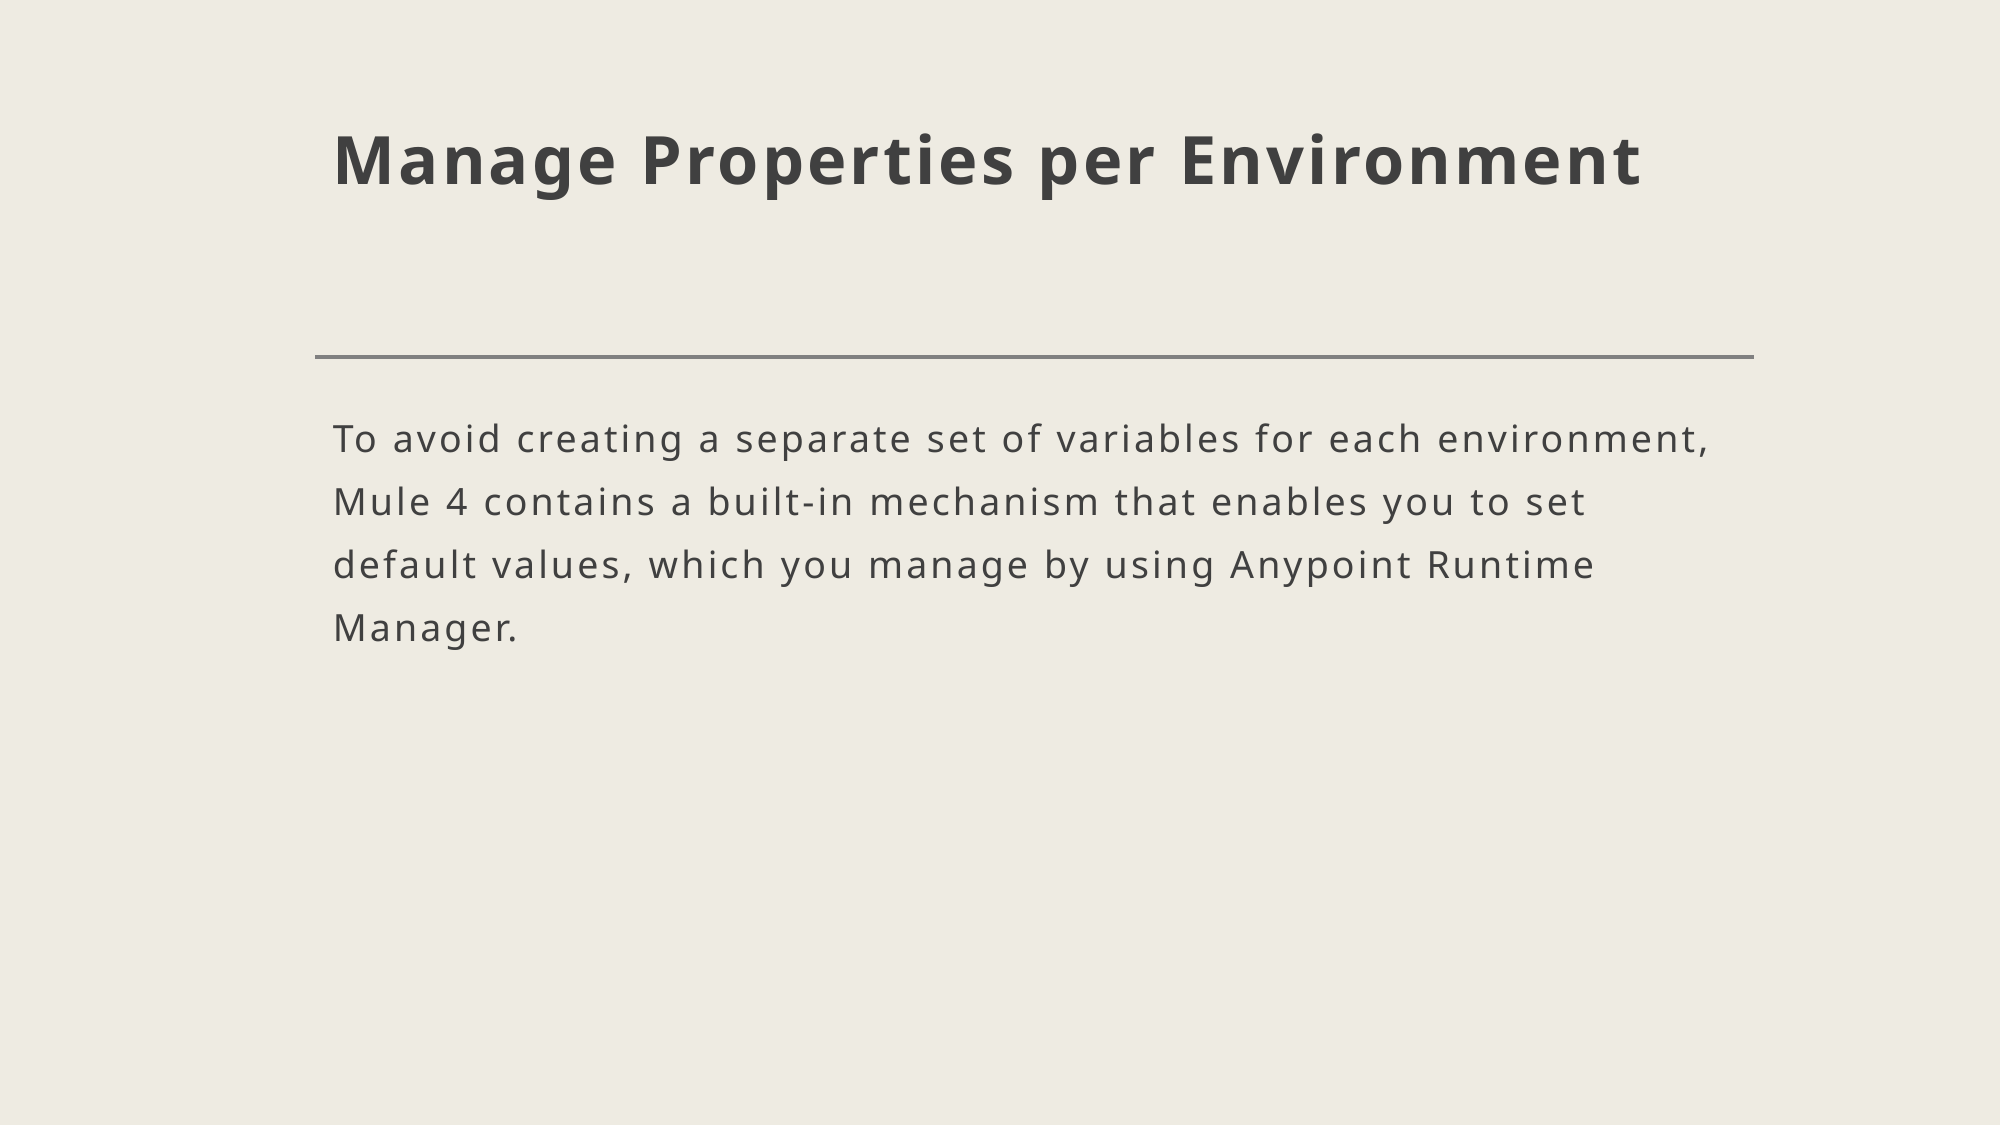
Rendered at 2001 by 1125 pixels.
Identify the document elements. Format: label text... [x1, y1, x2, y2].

title Manage Properties per Environment [315, 72, 1754, 294]
list To avoid creating a separate set of variables for each environment, Mule 4 contains a built-in mechanism that enables you to set default values, which you manage by using Anypoint Runtime Manager. [315, 379, 1754, 678]
